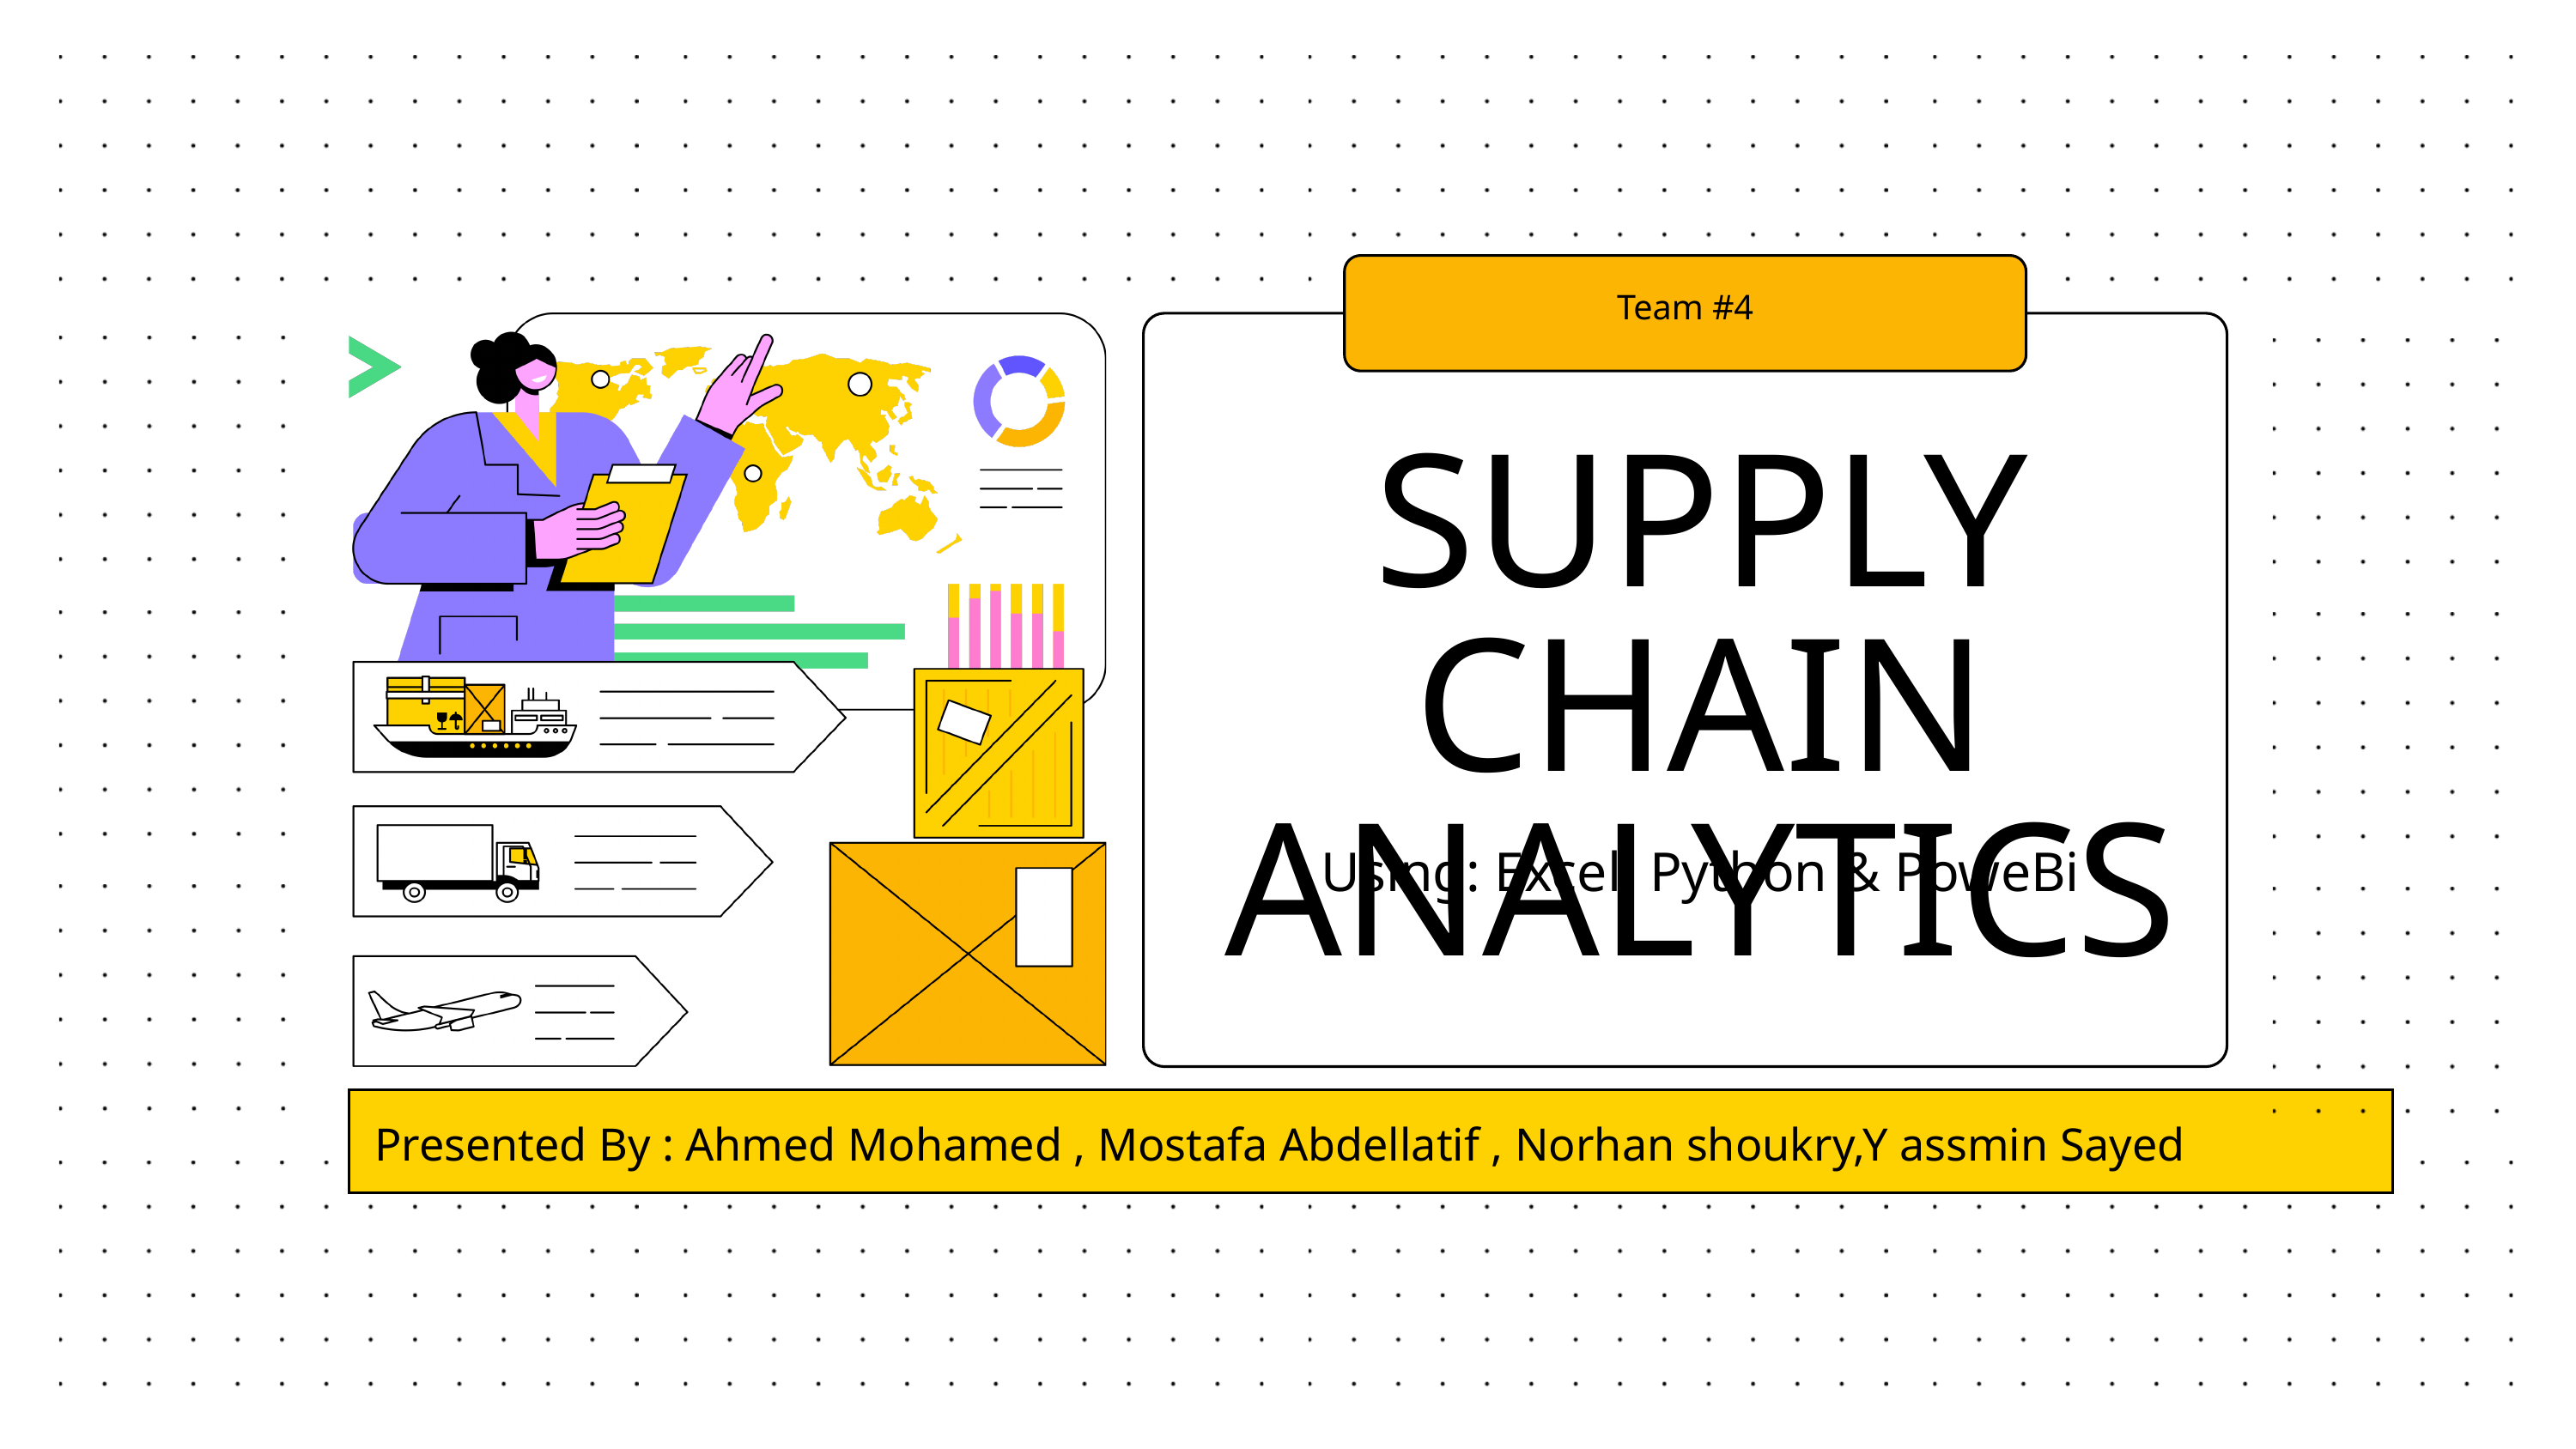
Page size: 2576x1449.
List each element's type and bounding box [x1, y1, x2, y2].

text_box [58, 1161, 639, 1409]
text_box [58, 336, 300, 575]
text_box [683, 1203, 1264, 1409]
text_box [683, 55, 1264, 304]
text_box [1143, 312, 2227, 1067]
text_box [2272, 887, 2513, 1126]
text_box [1308, 1203, 1888, 1409]
text_box [58, 610, 300, 849]
text_box [58, 55, 639, 304]
text_box [349, 1089, 2393, 1194]
text_box [1308, 55, 1888, 304]
text_box [349, 336, 402, 398]
text_box [58, 884, 300, 1124]
text_box [1933, 1161, 2513, 1409]
text_box [349, 312, 1107, 1067]
text_box [1933, 55, 2513, 304]
text_box [2272, 338, 2513, 577]
text_box [1344, 255, 2026, 372]
text_box [2272, 612, 2513, 852]
